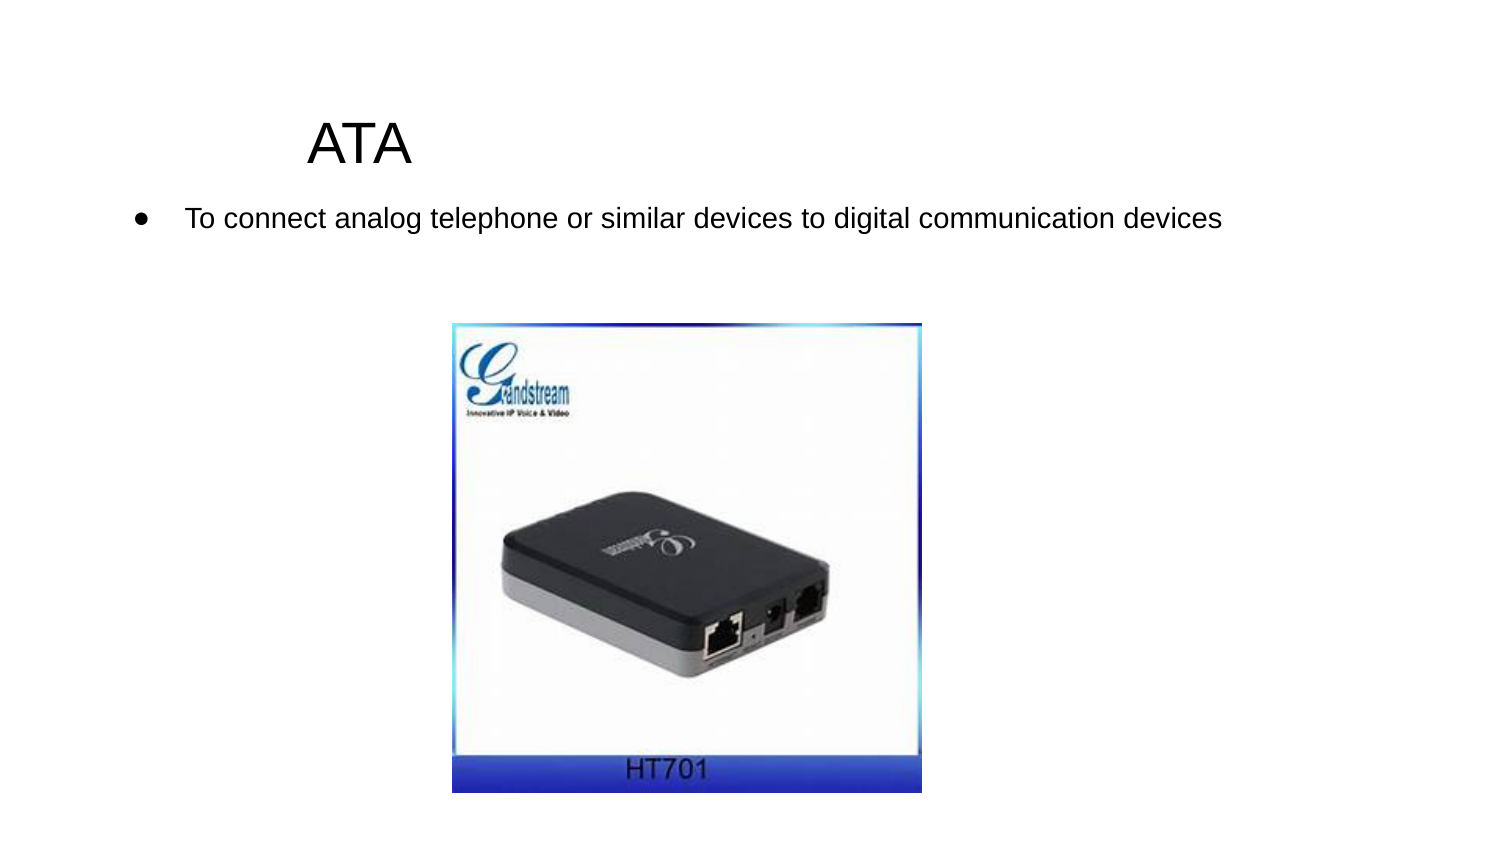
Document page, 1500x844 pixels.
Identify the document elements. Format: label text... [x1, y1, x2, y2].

title ATA [180, 90, 539, 184]
picture [452, 323, 922, 793]
text_box To connect analog telephone or similar devices to digital communication devices [94, 184, 1500, 341]
